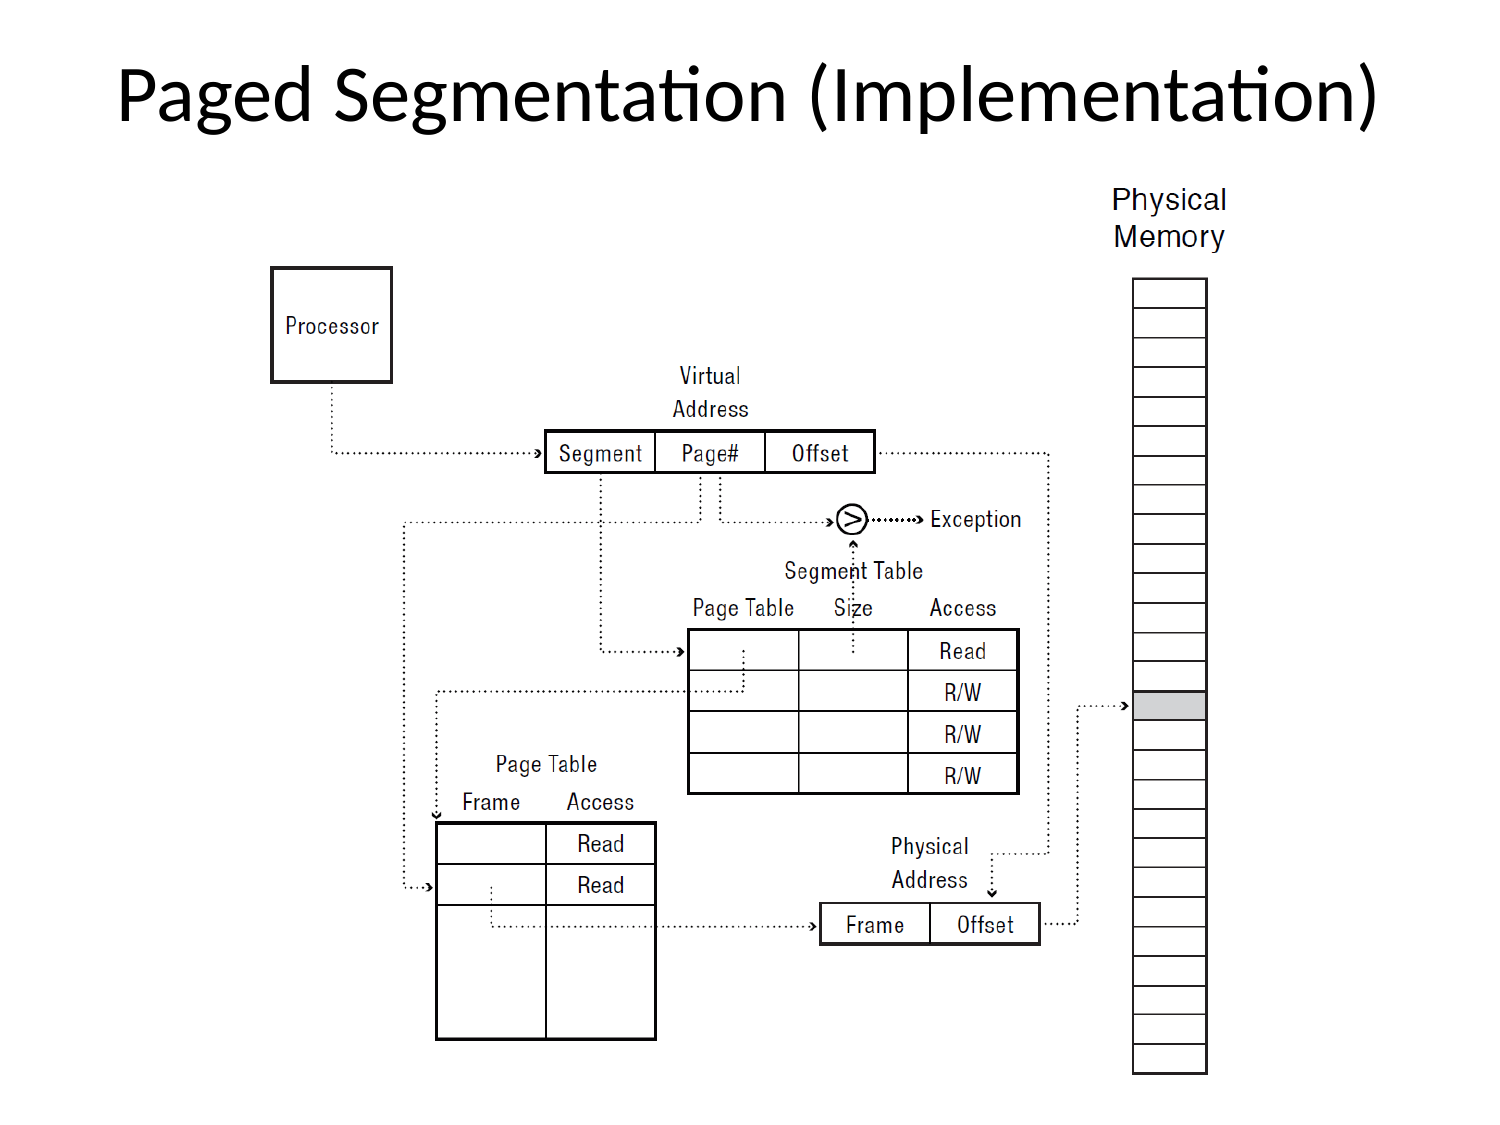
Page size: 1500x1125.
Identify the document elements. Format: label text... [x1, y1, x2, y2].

title Paged Segmentation (Implementation) [75, 0, 1425, 183]
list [256, 167, 1243, 1087]
